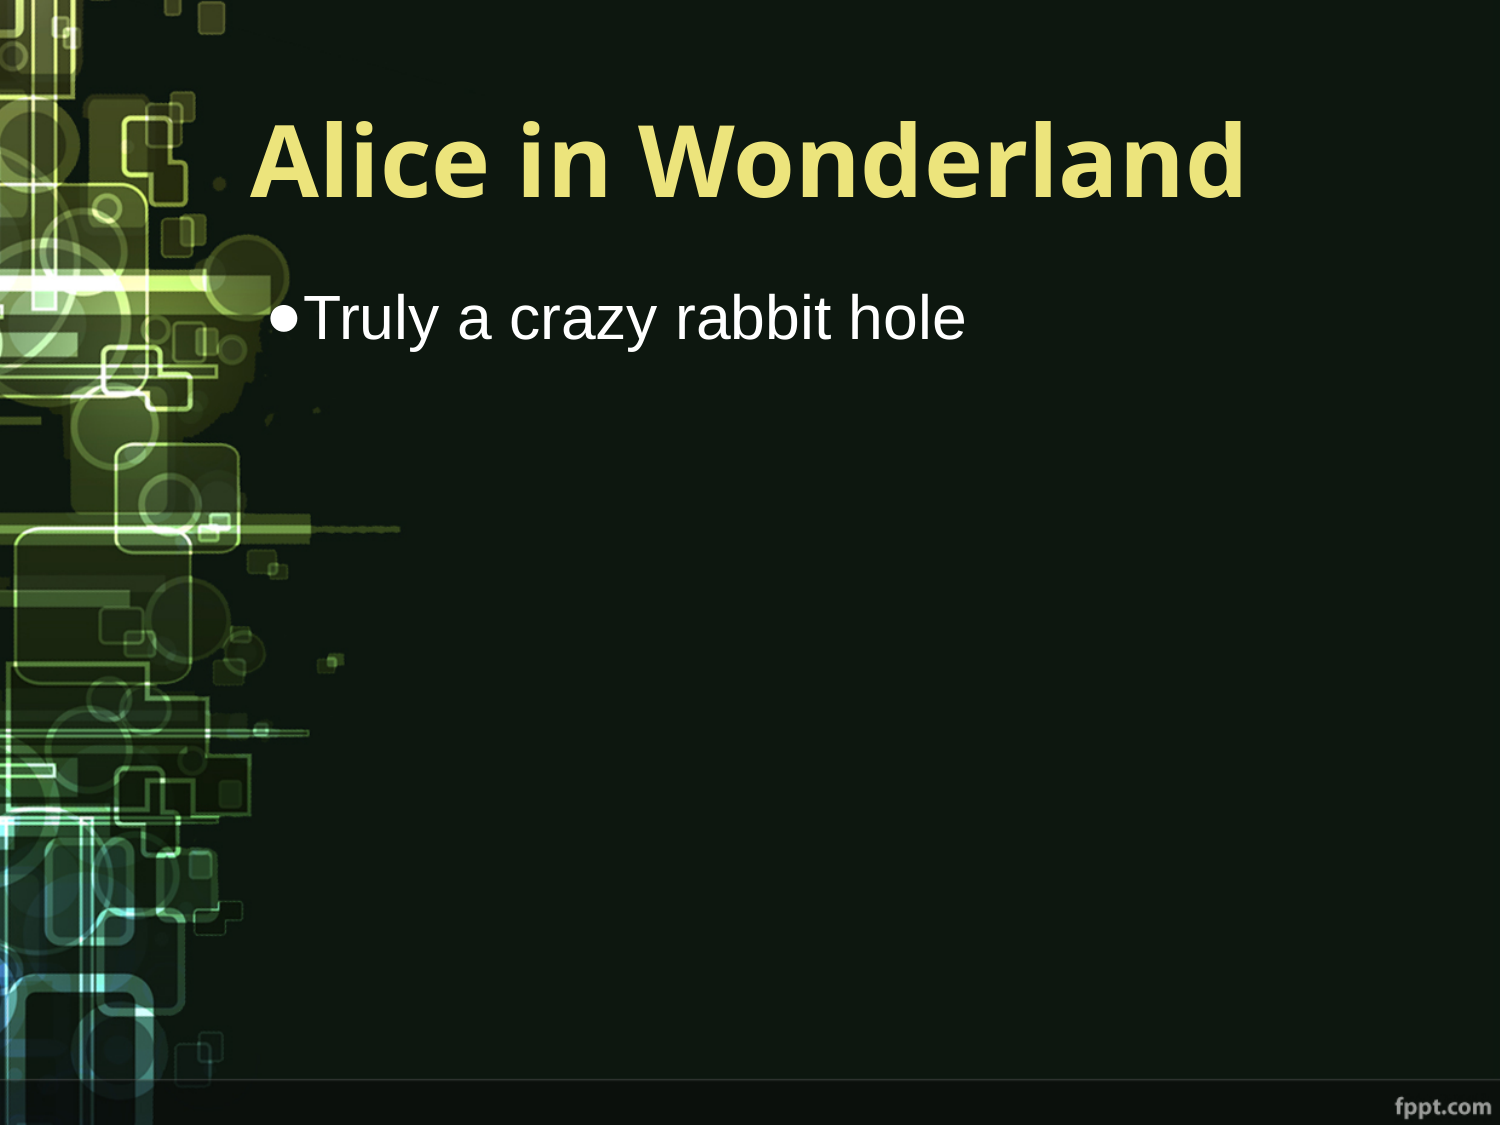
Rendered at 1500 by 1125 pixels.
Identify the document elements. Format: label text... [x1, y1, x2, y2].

title Alice in Wonderland [75, 45, 1425, 233]
picture [0, 0, 1500, 1125]
list Truly a crazy rabbit hole [213, 262, 1425, 1078]
